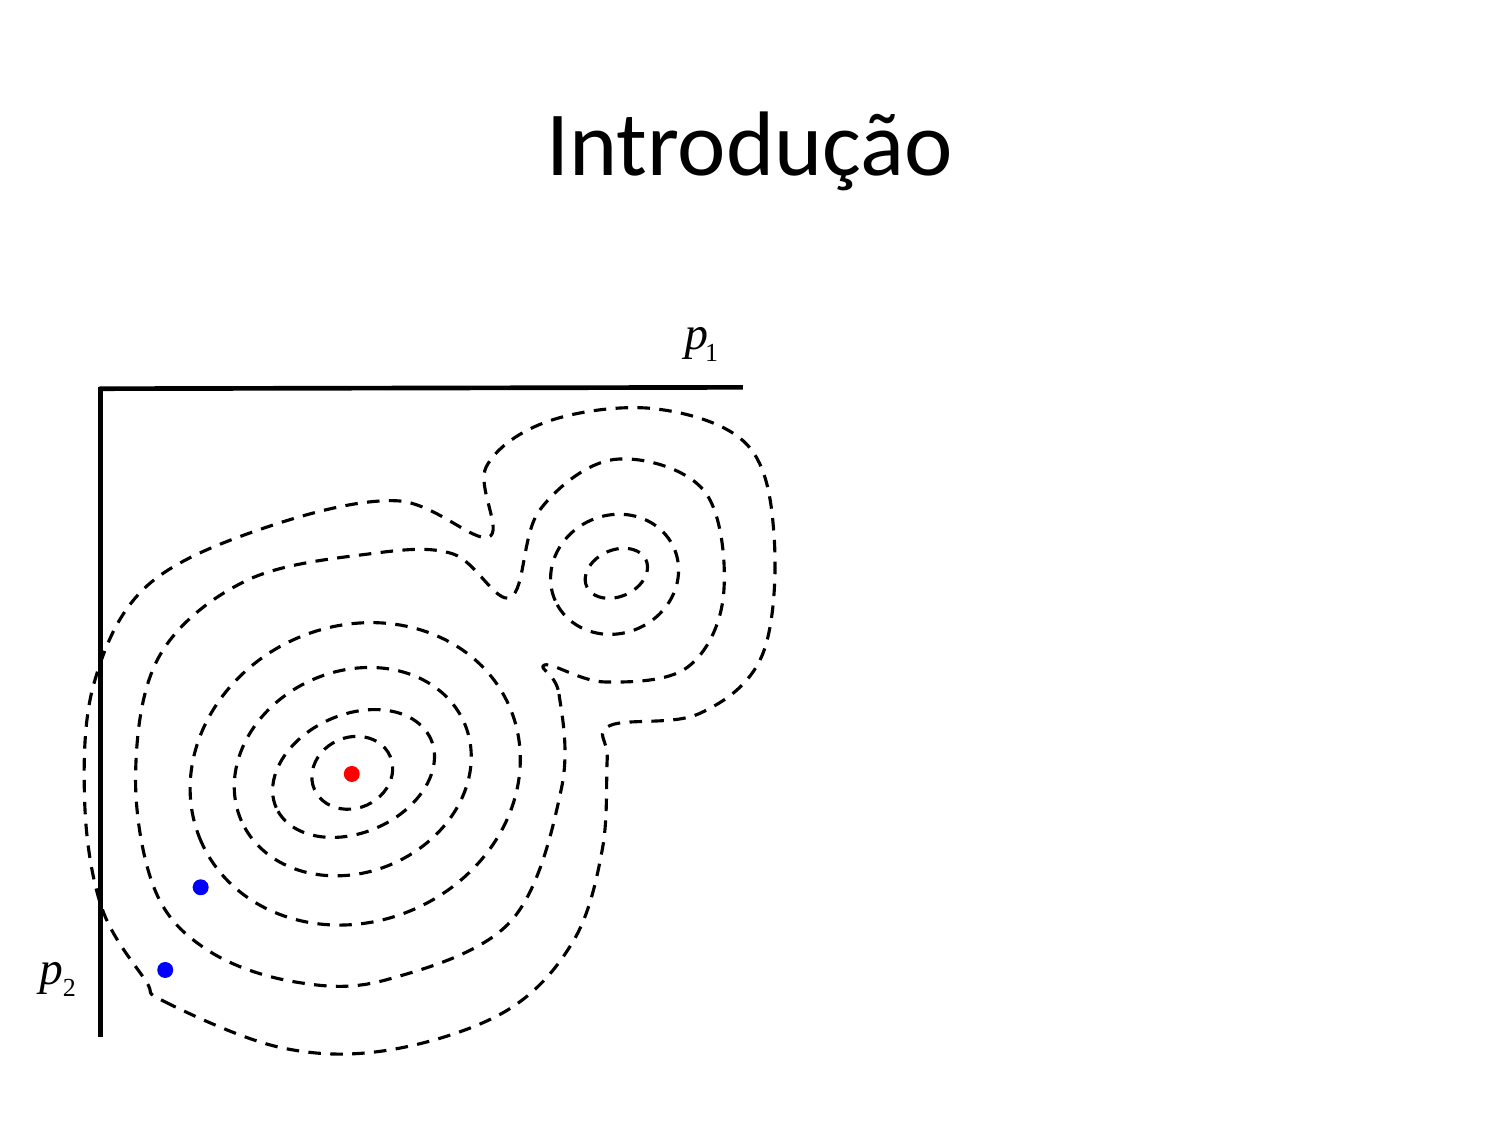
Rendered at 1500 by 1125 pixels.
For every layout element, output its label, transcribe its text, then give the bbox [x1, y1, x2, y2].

text_box [192, 879, 209, 896]
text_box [23, 937, 87, 1011]
text_box [104, 405, 778, 1057]
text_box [668, 302, 727, 376]
title Introdução [75, 45, 1425, 233]
text_box [343, 766, 360, 782]
text_box [82, 672, 95, 893]
text_box [157, 962, 174, 978]
